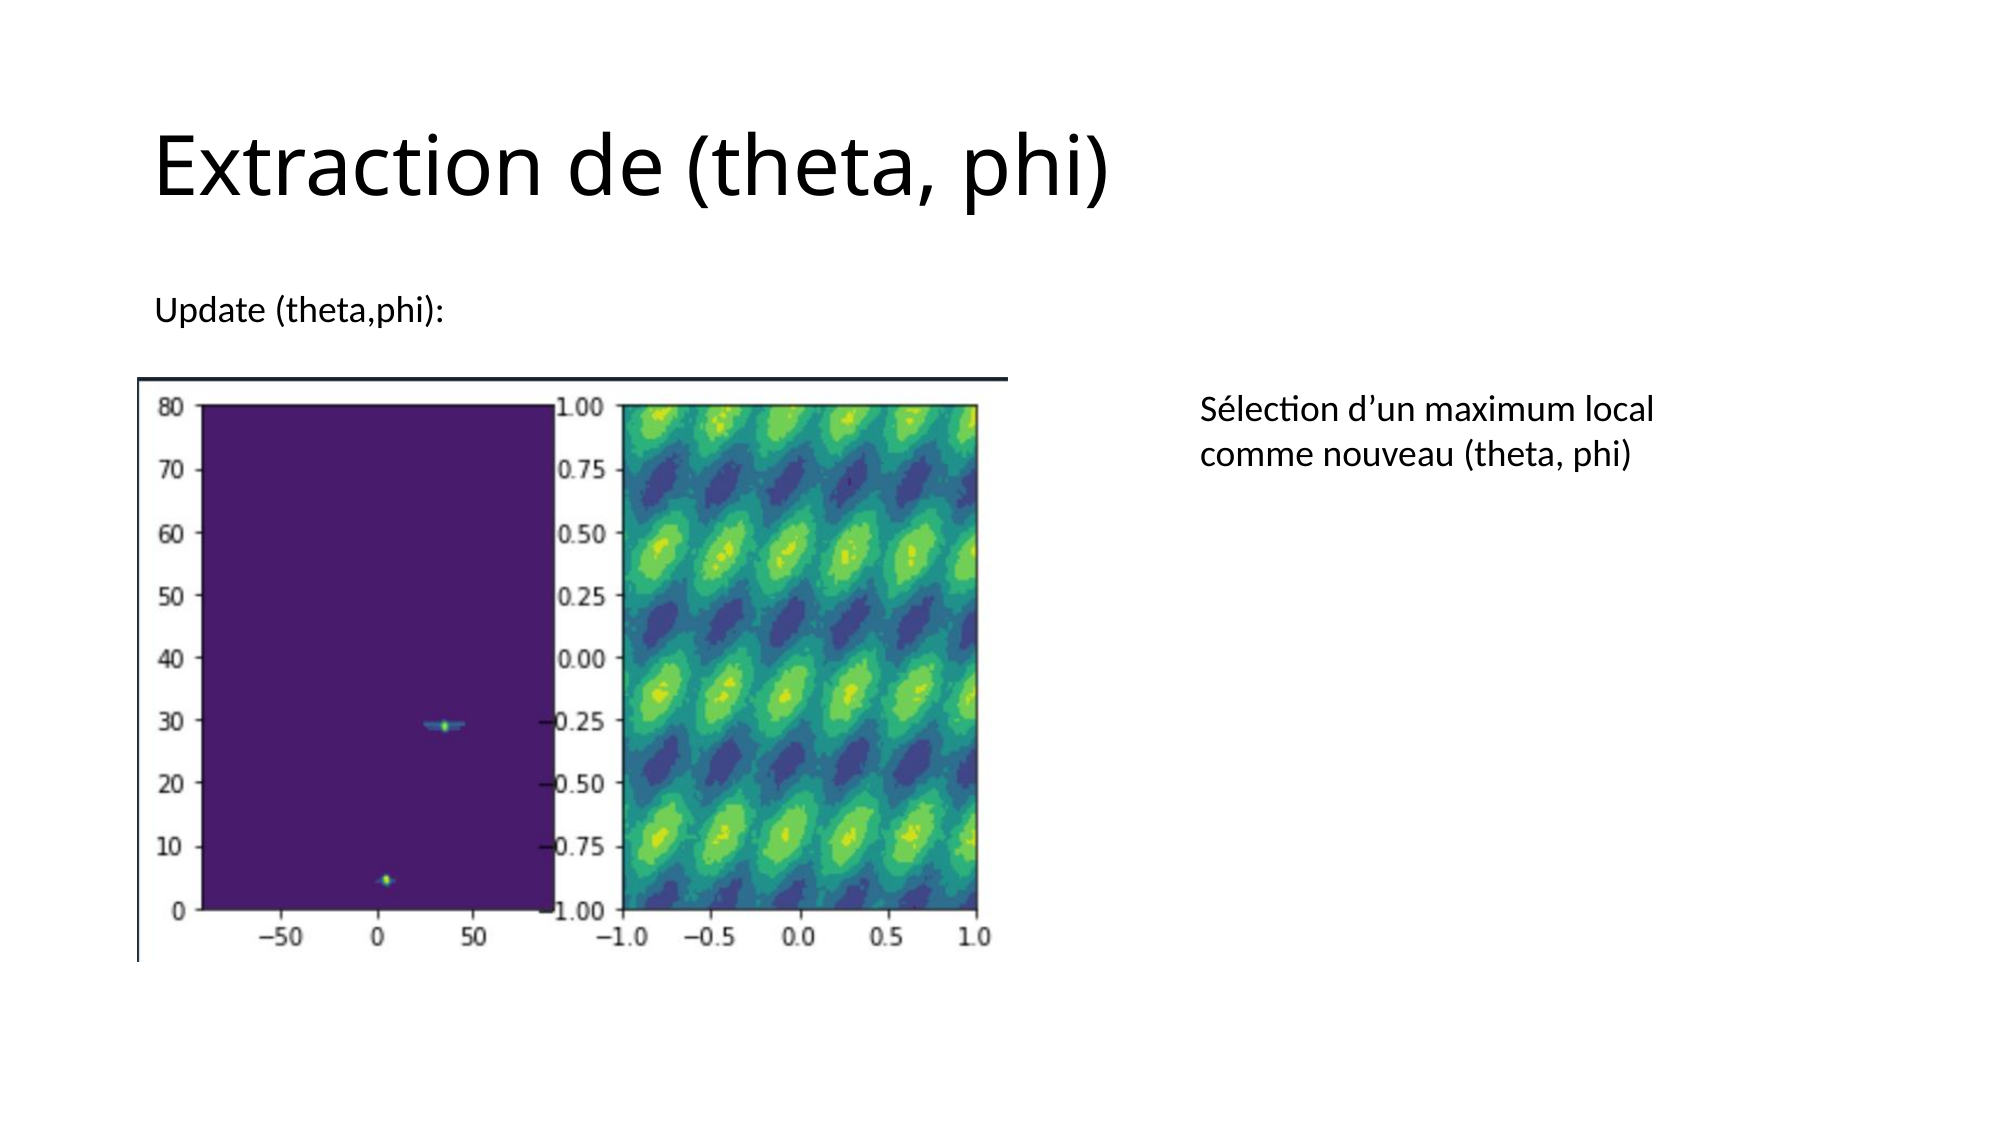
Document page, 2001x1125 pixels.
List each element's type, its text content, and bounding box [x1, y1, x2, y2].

text_box Sélection d’un maximum local comme nouveau (theta, phi) [1185, 377, 1792, 482]
text_box Update (theta,phi): [139, 277, 461, 337]
title Extraction de (theta, phi) [137, 59, 1863, 278]
picture [137, 377, 1008, 962]
